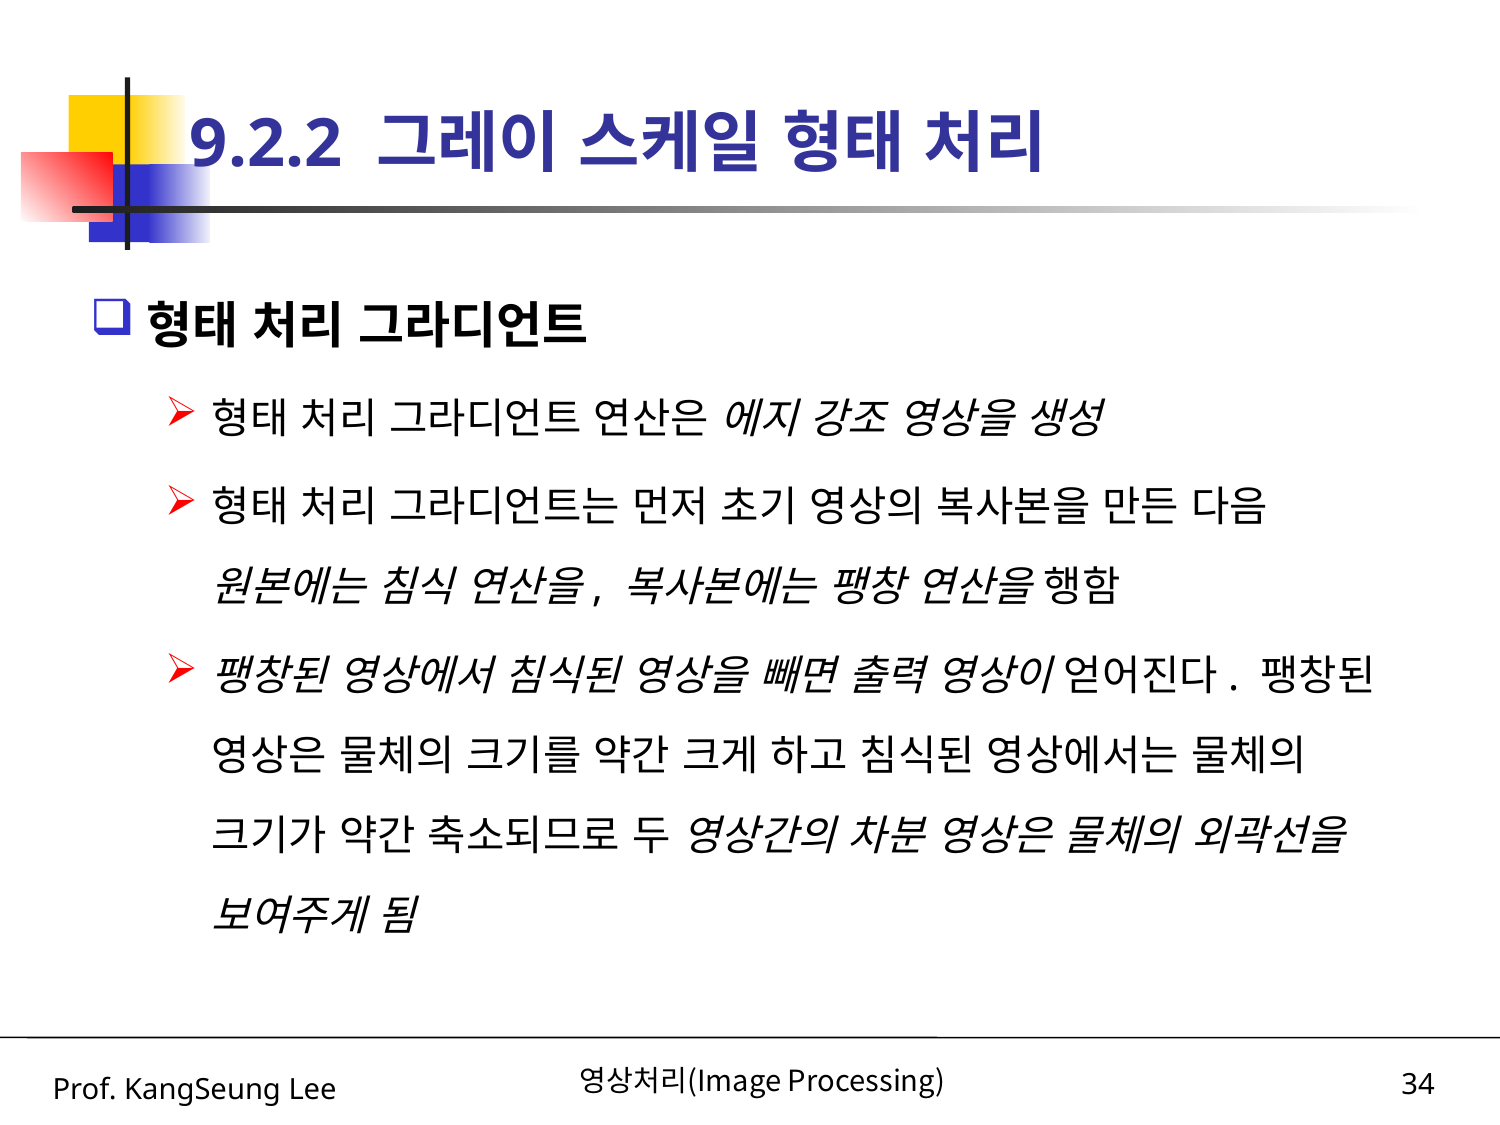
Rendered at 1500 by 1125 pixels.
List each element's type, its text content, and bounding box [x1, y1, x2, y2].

slide_number 34 [1137, 1037, 1450, 1113]
slide_number Prof. KangSeung Lee [37, 1037, 388, 1113]
list 형태 처리 그라디언트 형태 처리 그라디언트 연산은 에지 강조 영상을 생성 형태 처리 그라디언트는 먼저 초기 영상의 복사본을 만든 다음 원본에는 침식 연산을, 복사본에는 팽창 연산을 행함 팽창된 영상에서 침식된 영상을 빼면 출력 영상이 얻어진다. 팽창된 영상은 물체의 크기를 약간 크게 하고 침식된 영상에서는 물체의 크기가 약간 축소되므로 두 영상간의 차분 영상은 물체의 외곽선을 보여주게 됨 [75, 249, 1425, 1050]
footer 영상처리(Image Processing) [525, 1050, 1000, 1113]
title 9.2.2 그레이 스케일 형태 처리 [174, 12, 1275, 188]
